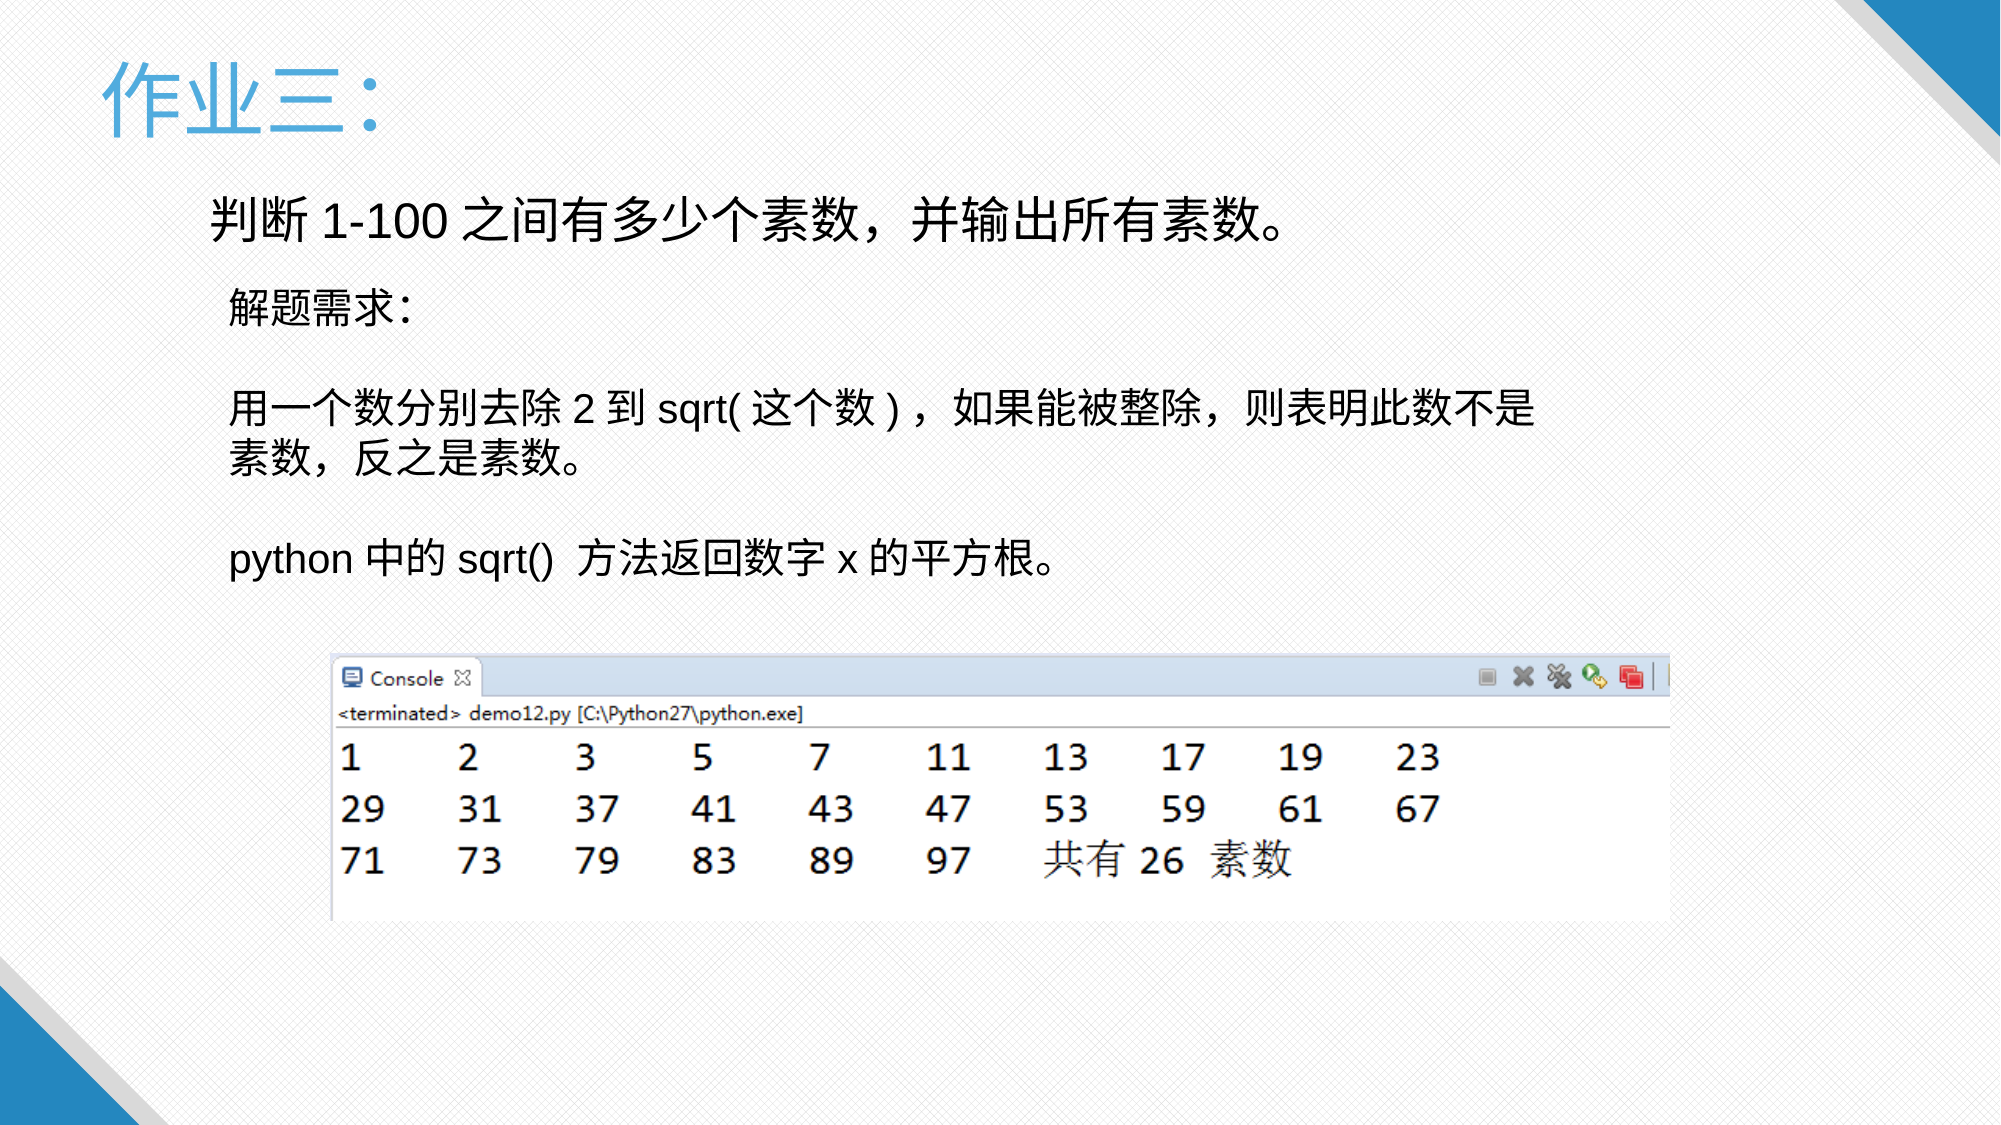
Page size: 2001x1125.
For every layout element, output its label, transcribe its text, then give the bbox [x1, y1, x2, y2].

picture [330, 653, 1670, 921]
text_box 判断1-100之间有多少个素数，并输出所有素数。 [194, 181, 1769, 256]
text_box 作业三： [84, 41, 1700, 158]
text_box 解题需求： 用一个数分别去除2到sqrt(这个数)，如果能被整除，则表明此数不是素数，反之是素数。 python中的sqrt() 方法返回数字x的平方根。 [213, 274, 1553, 589]
